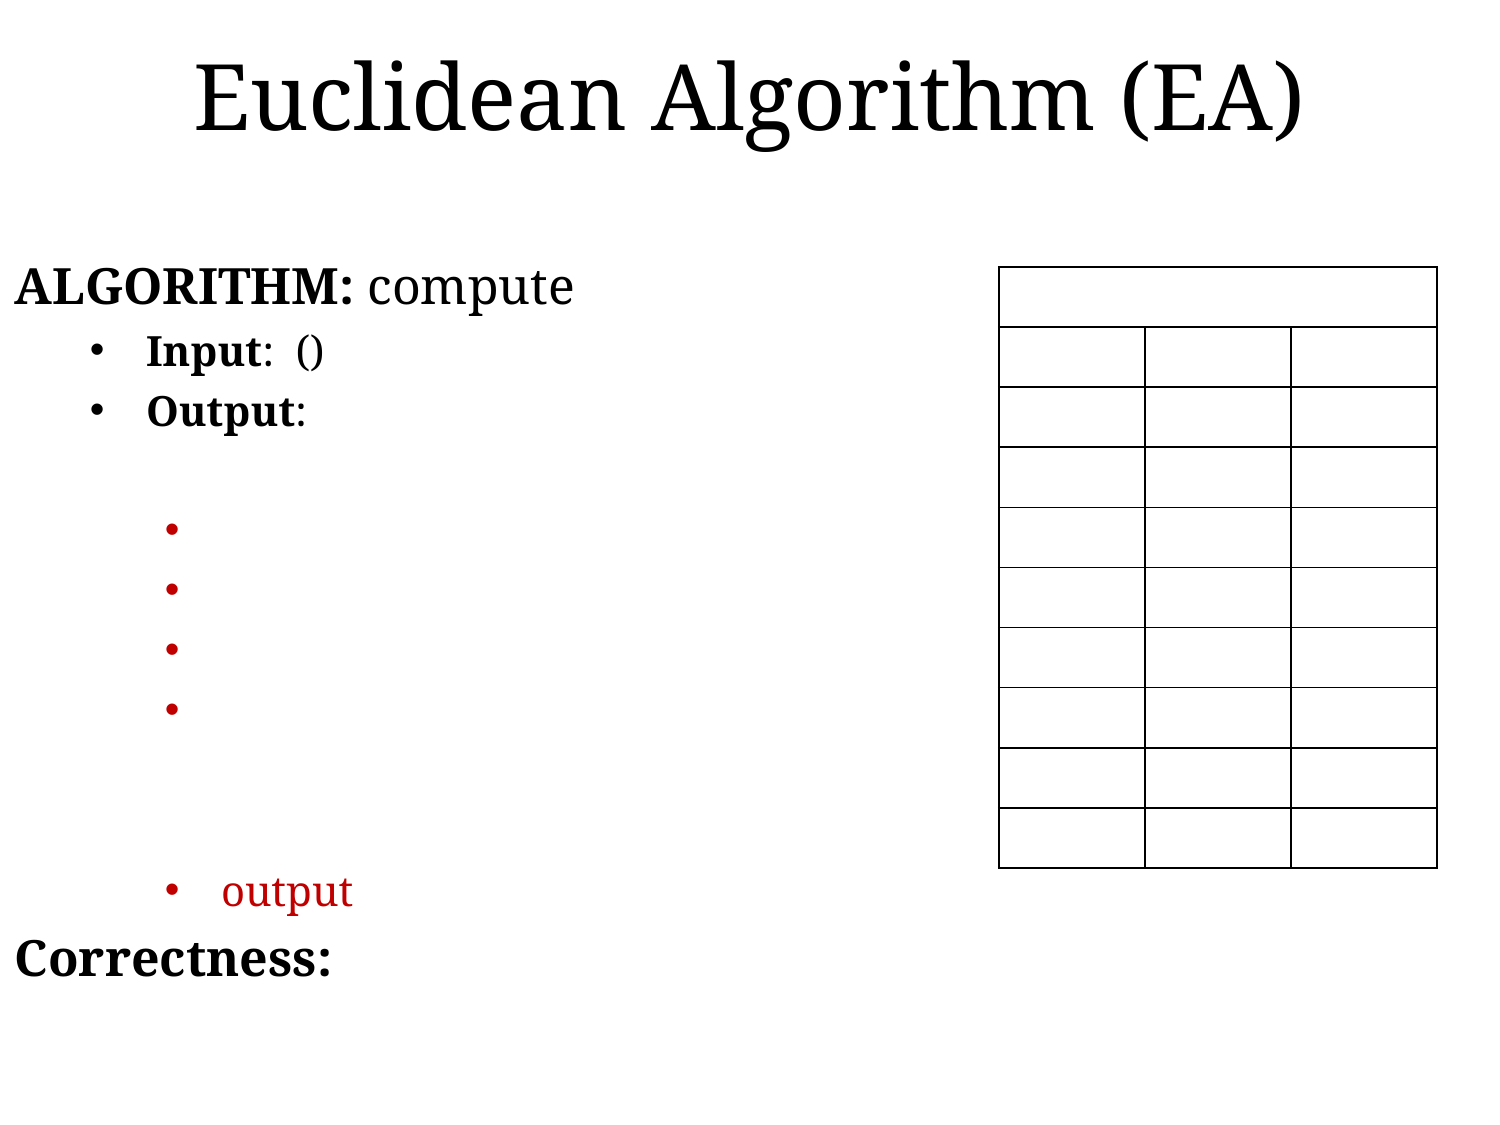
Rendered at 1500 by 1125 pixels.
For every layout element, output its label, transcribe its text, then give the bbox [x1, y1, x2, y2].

title Euclidean Algorithm (EA) [0, 0, 1500, 188]
